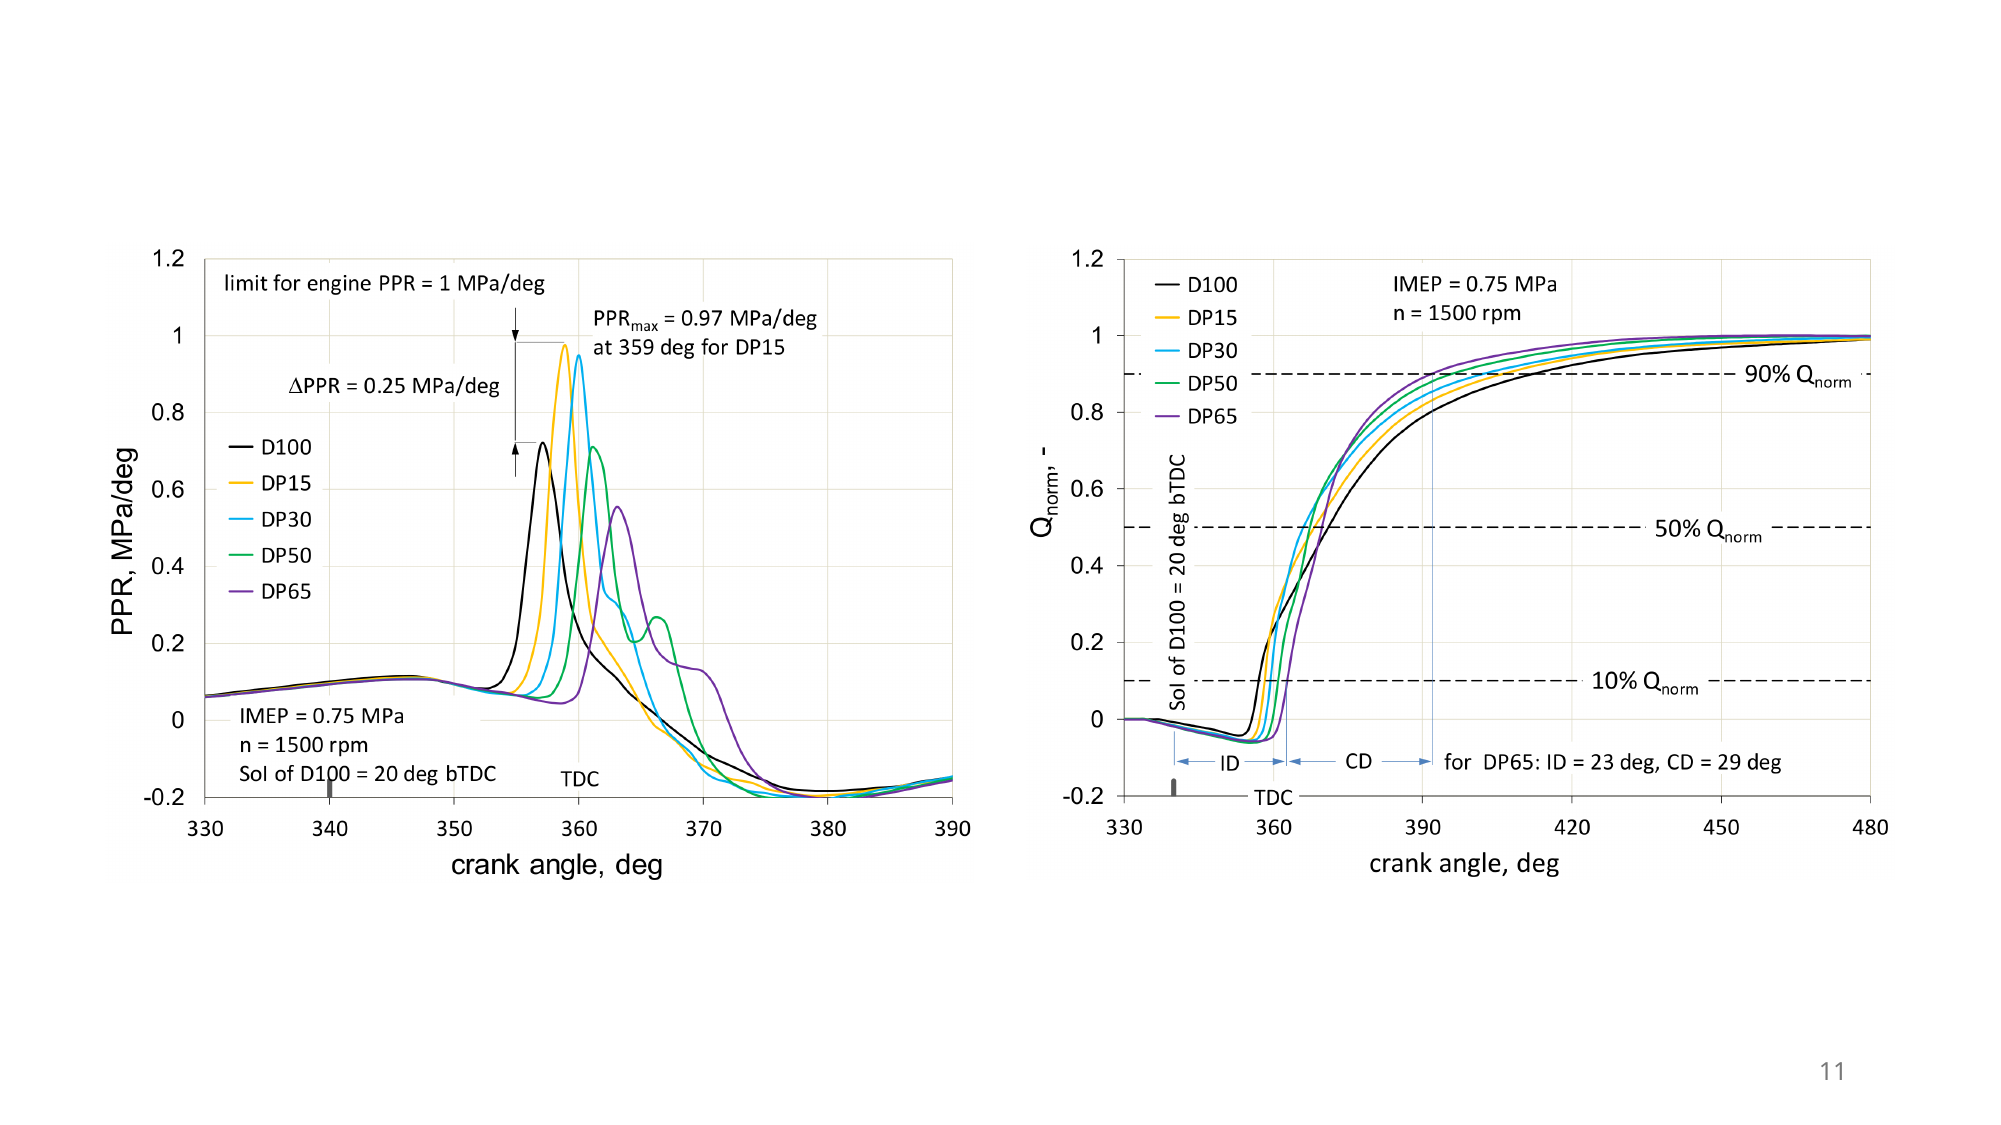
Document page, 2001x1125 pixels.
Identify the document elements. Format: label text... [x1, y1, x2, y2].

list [104, 241, 975, 884]
slide_number 11 [1412, 1042, 1863, 1103]
picture [1025, 245, 1895, 880]
